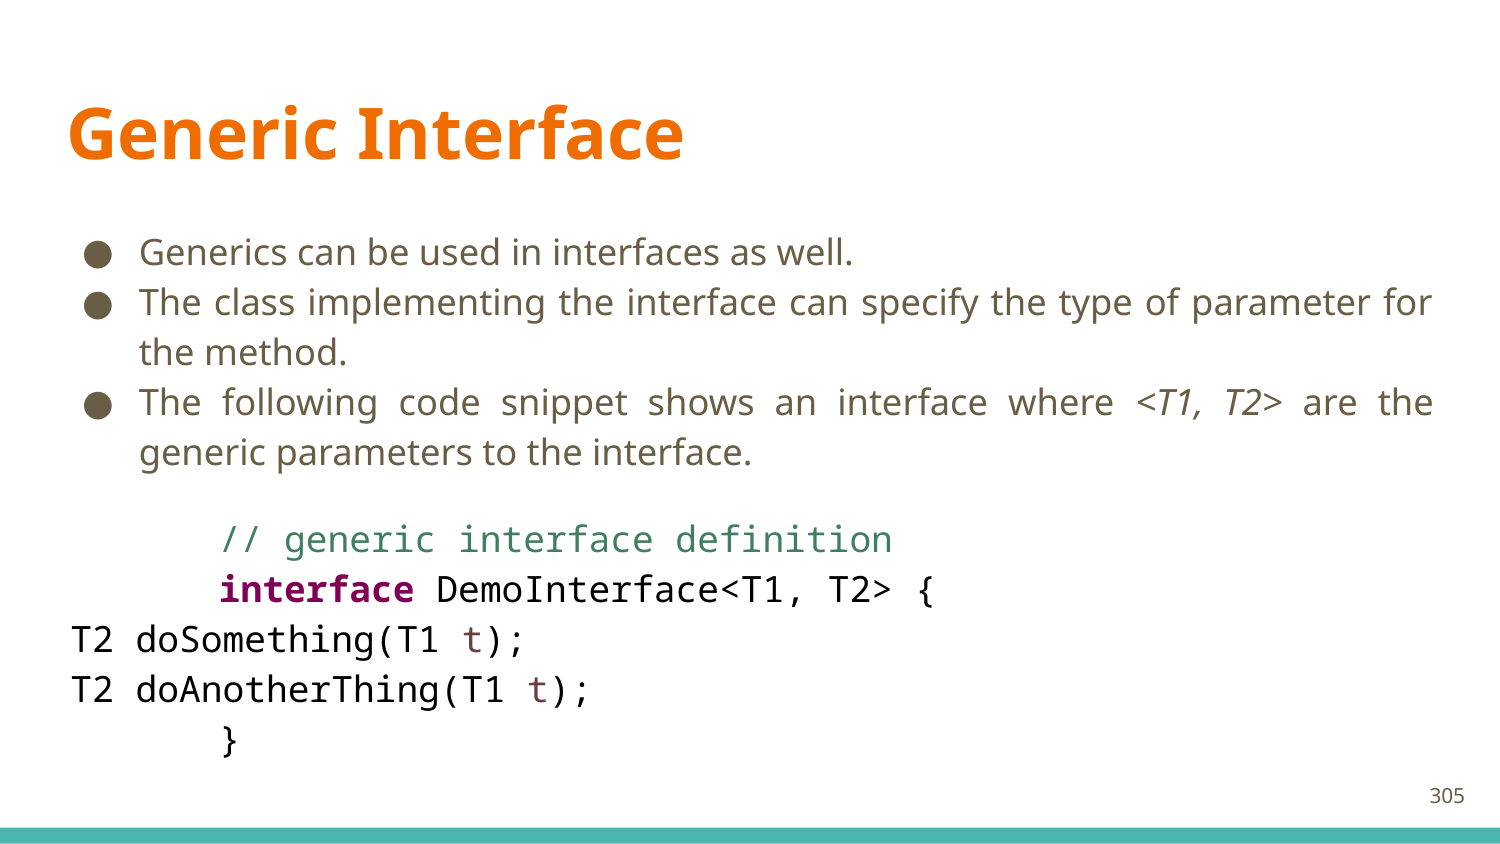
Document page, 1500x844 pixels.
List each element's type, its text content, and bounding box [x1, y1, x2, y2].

list Generics can be used in interfaces as well. The class implementing the interface can specify the type of parameter for the method. The following code snippet shows an interface where <T1, T2> are the generic parameters to the interface. [51, 207, 1449, 490]
list // generic interface definition interface DemoInterface<T1, T2> { T2 doSomething(T1 t); T2 doAnotherThing(T1 t); } [51, 495, 1390, 778]
title Generic Interface [51, 72, 1449, 189]
slide_number 305 [1389, 764, 1480, 830]
